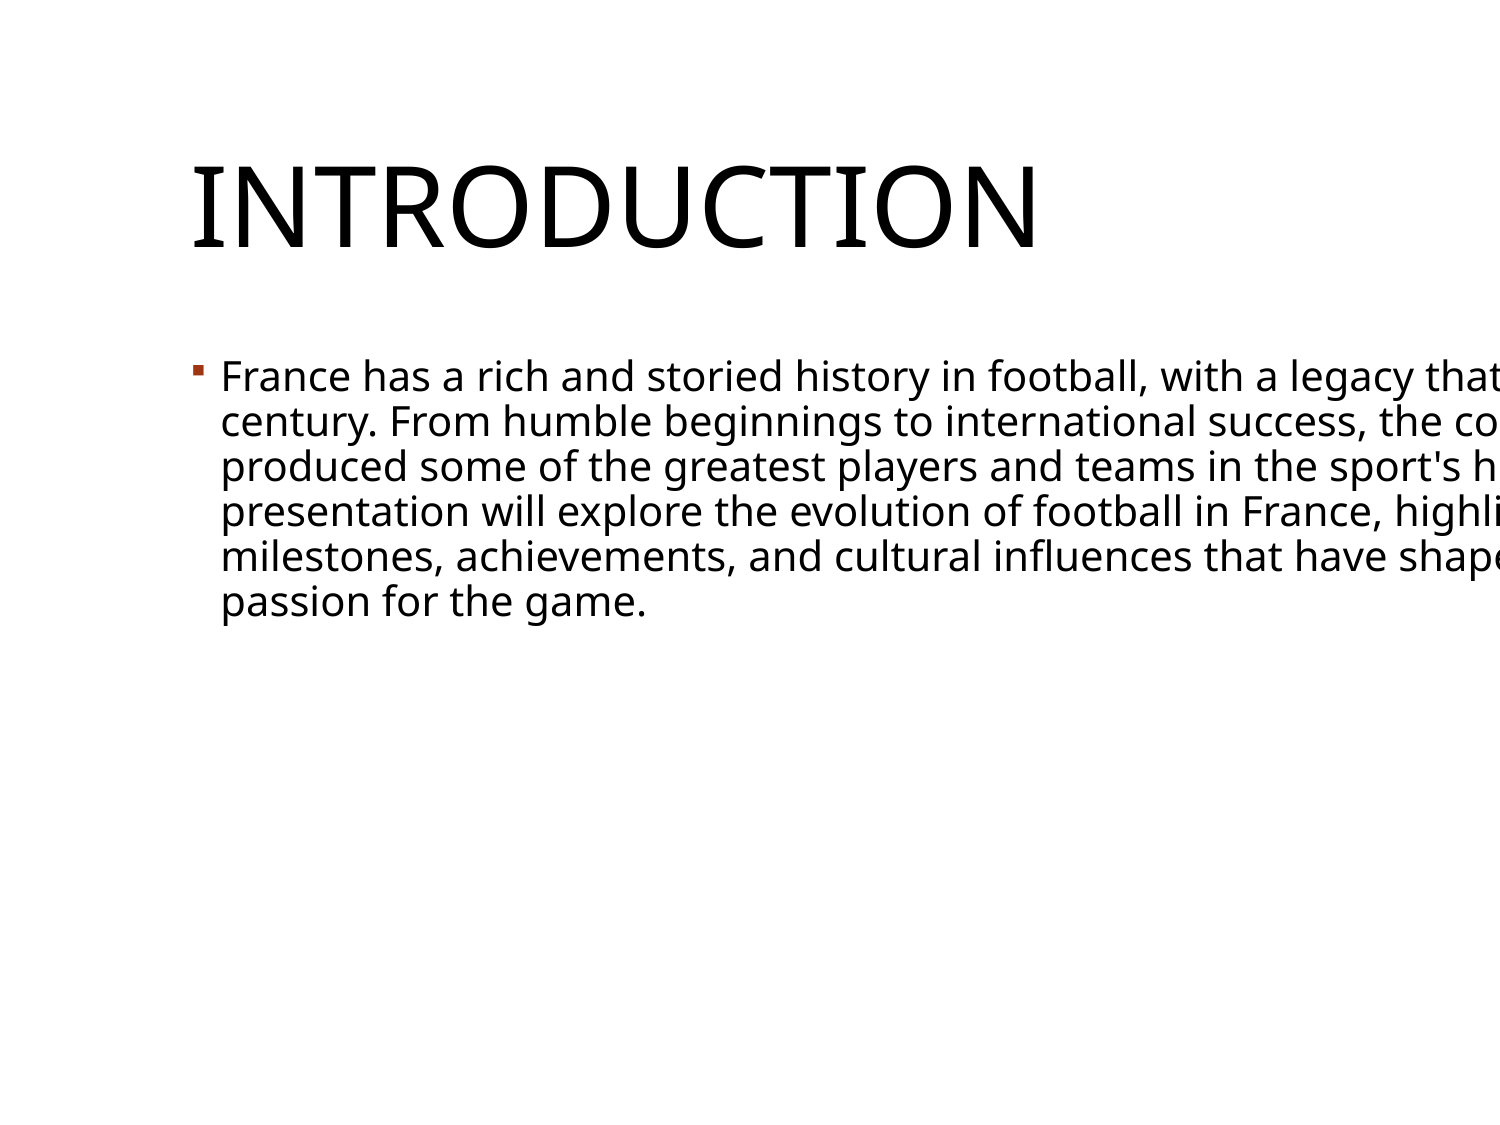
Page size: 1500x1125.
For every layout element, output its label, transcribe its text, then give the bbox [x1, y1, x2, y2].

title Introduction [175, 79, 1500, 344]
list France has a rich and storied history in football, with a legacy that spans over a century. From humble beginnings to international success, the country has produced some of the greatest players and teams in the sport's history. This presentation will explore the evolution of football in France, highlighting key milestones, achievements, and cultural influences that have shaped the nation's passion for the game. [175, 348, 1500, 1013]
